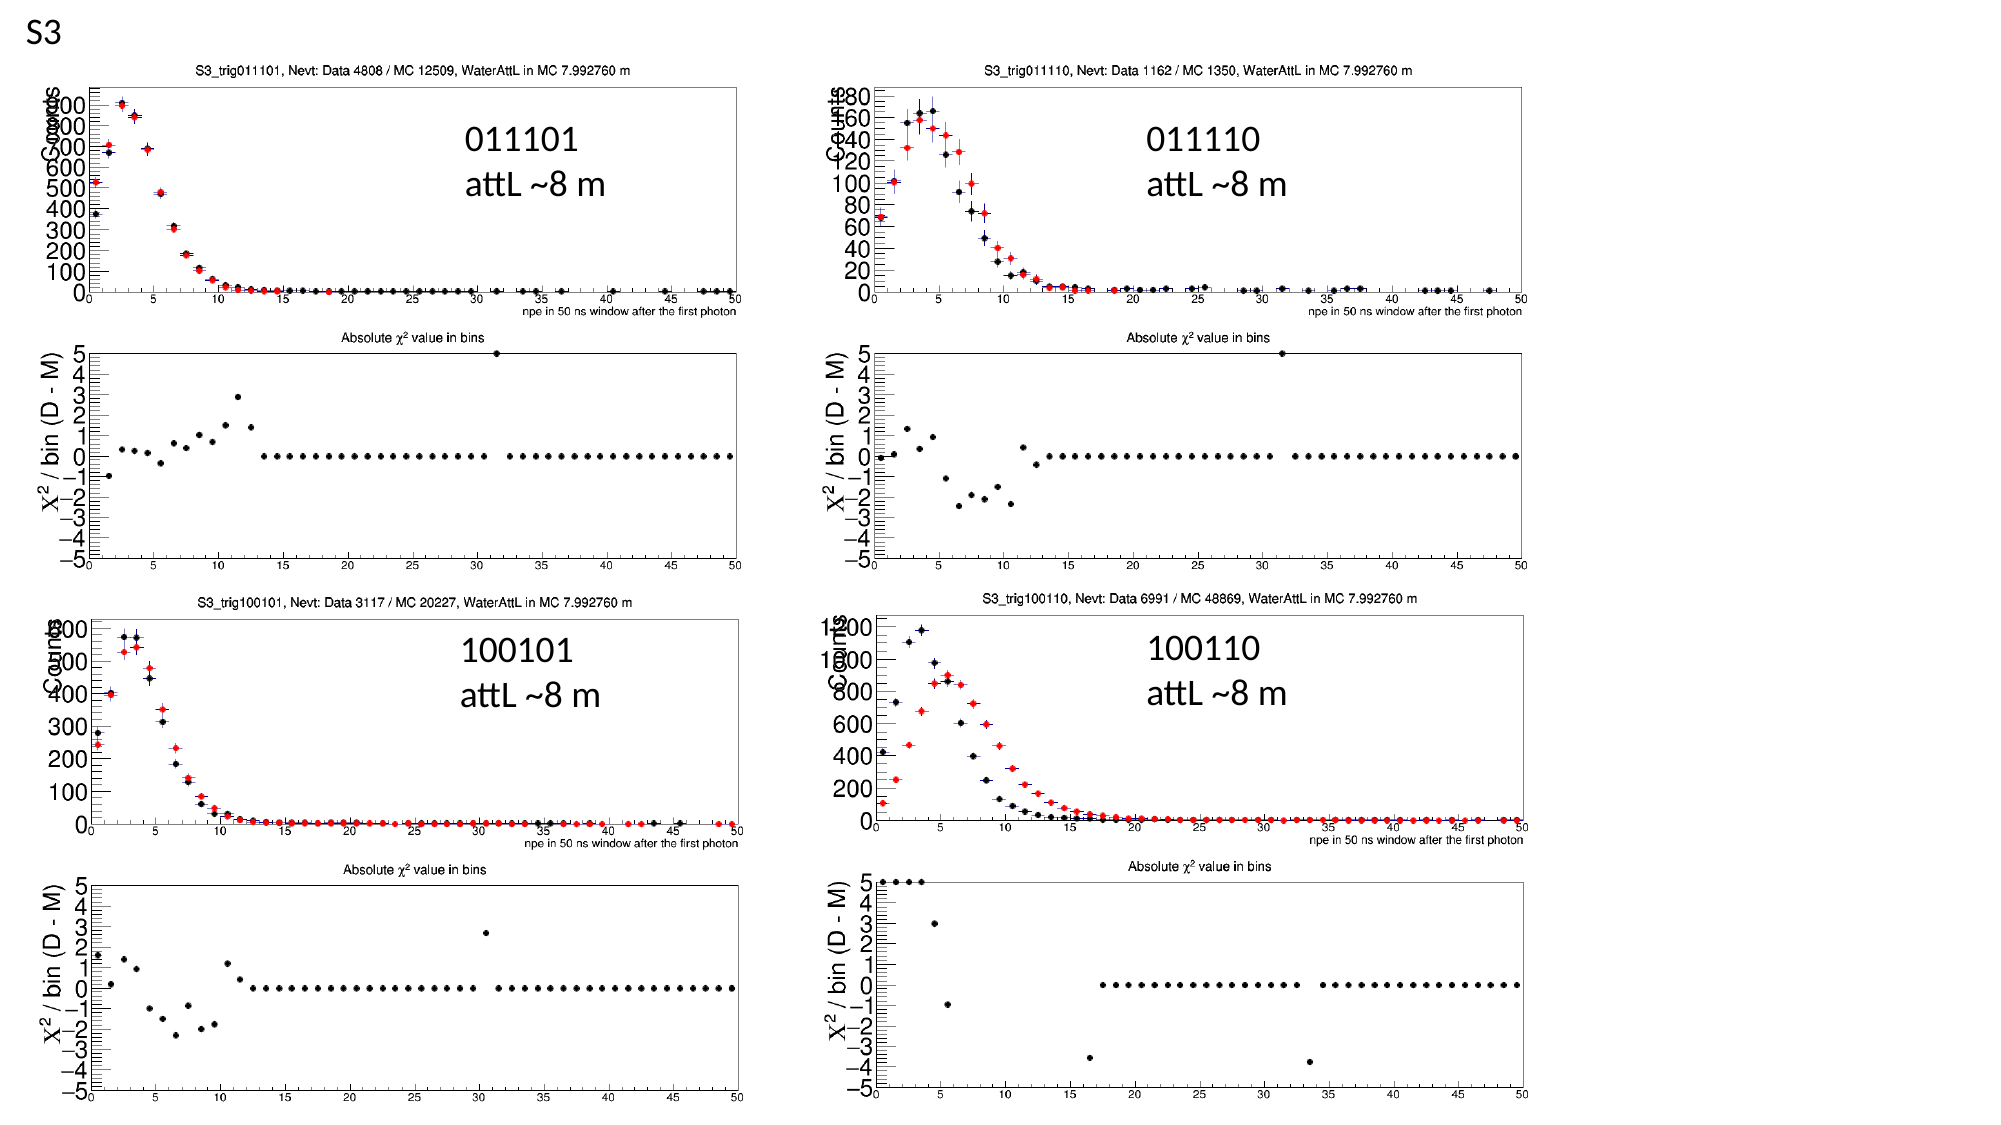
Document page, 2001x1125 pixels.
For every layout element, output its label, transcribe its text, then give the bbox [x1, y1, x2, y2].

text_box S3 [11, 0, 78, 56]
picture [0, 56, 1612, 1122]
